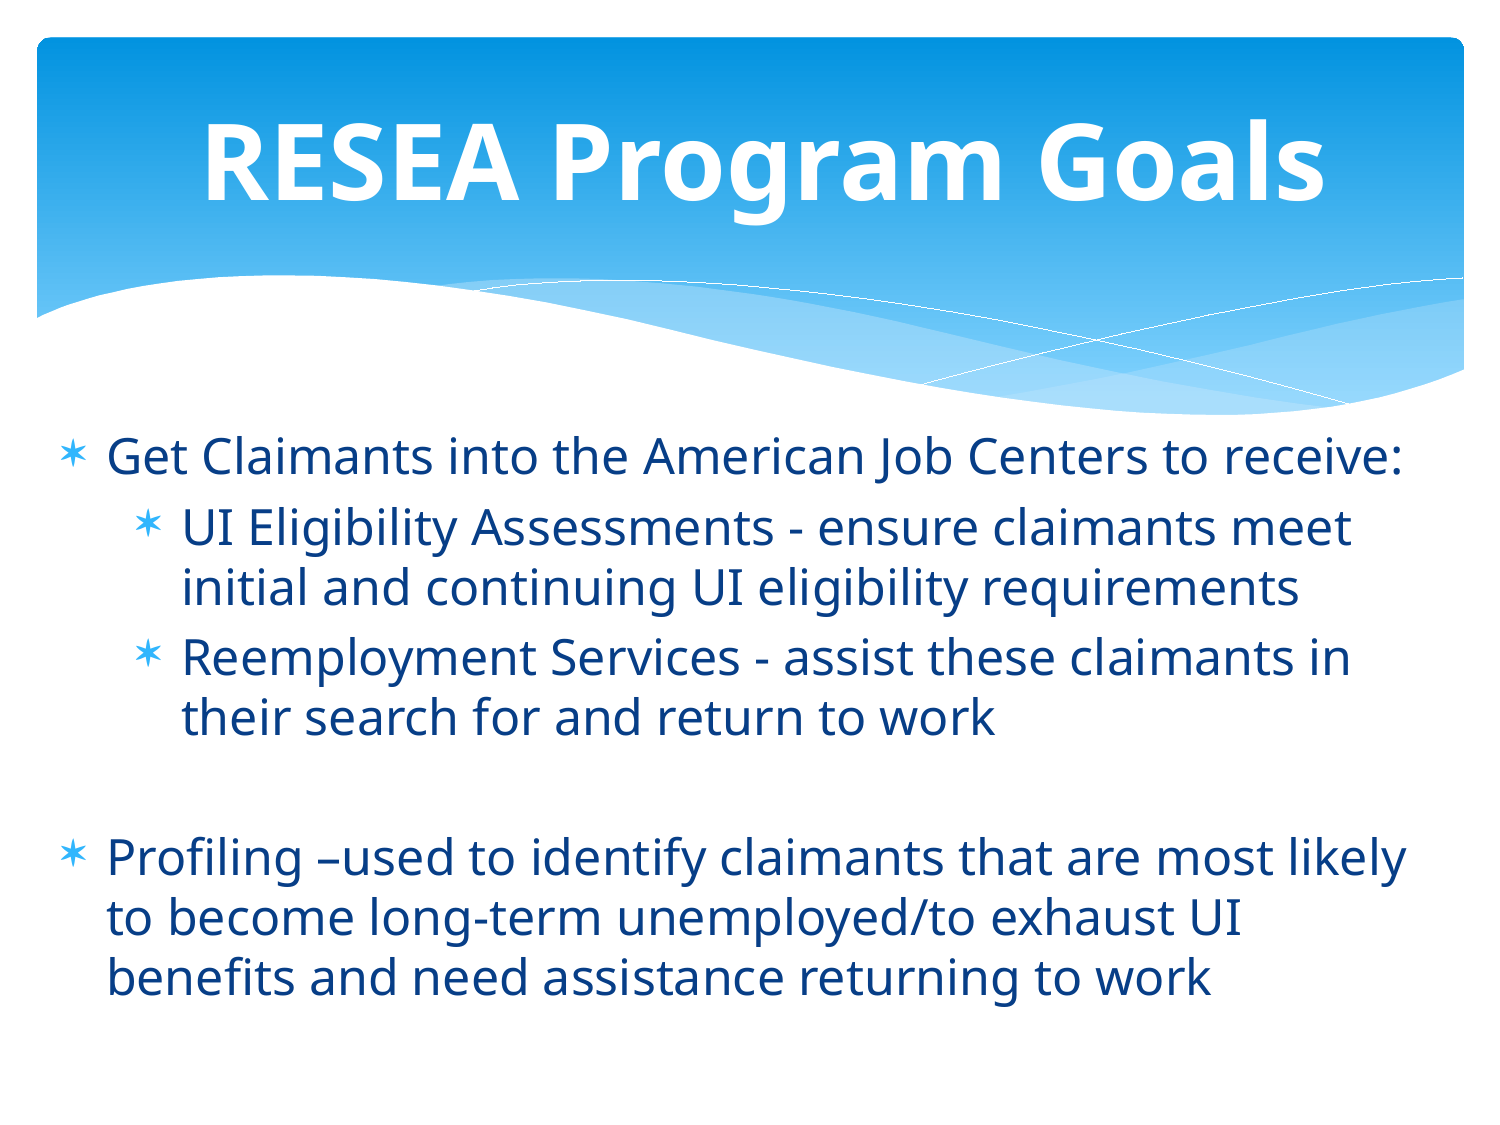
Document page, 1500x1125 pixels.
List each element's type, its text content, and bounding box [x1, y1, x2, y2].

title RESEA Program Goals [75, 64, 1425, 253]
text_box Get Claimants into the American Job Centers to receive: UI Eligibility Assessments - ensure claimants meet initial and continuing UI eligibility requirements Reemployment Services - assist these claimants in their search for and return to work Profiling –used to identify claimants that are most likely to become long-term unemployed/to exhaust UI benefits and need assistance returning to work [61, 424, 1439, 1005]
